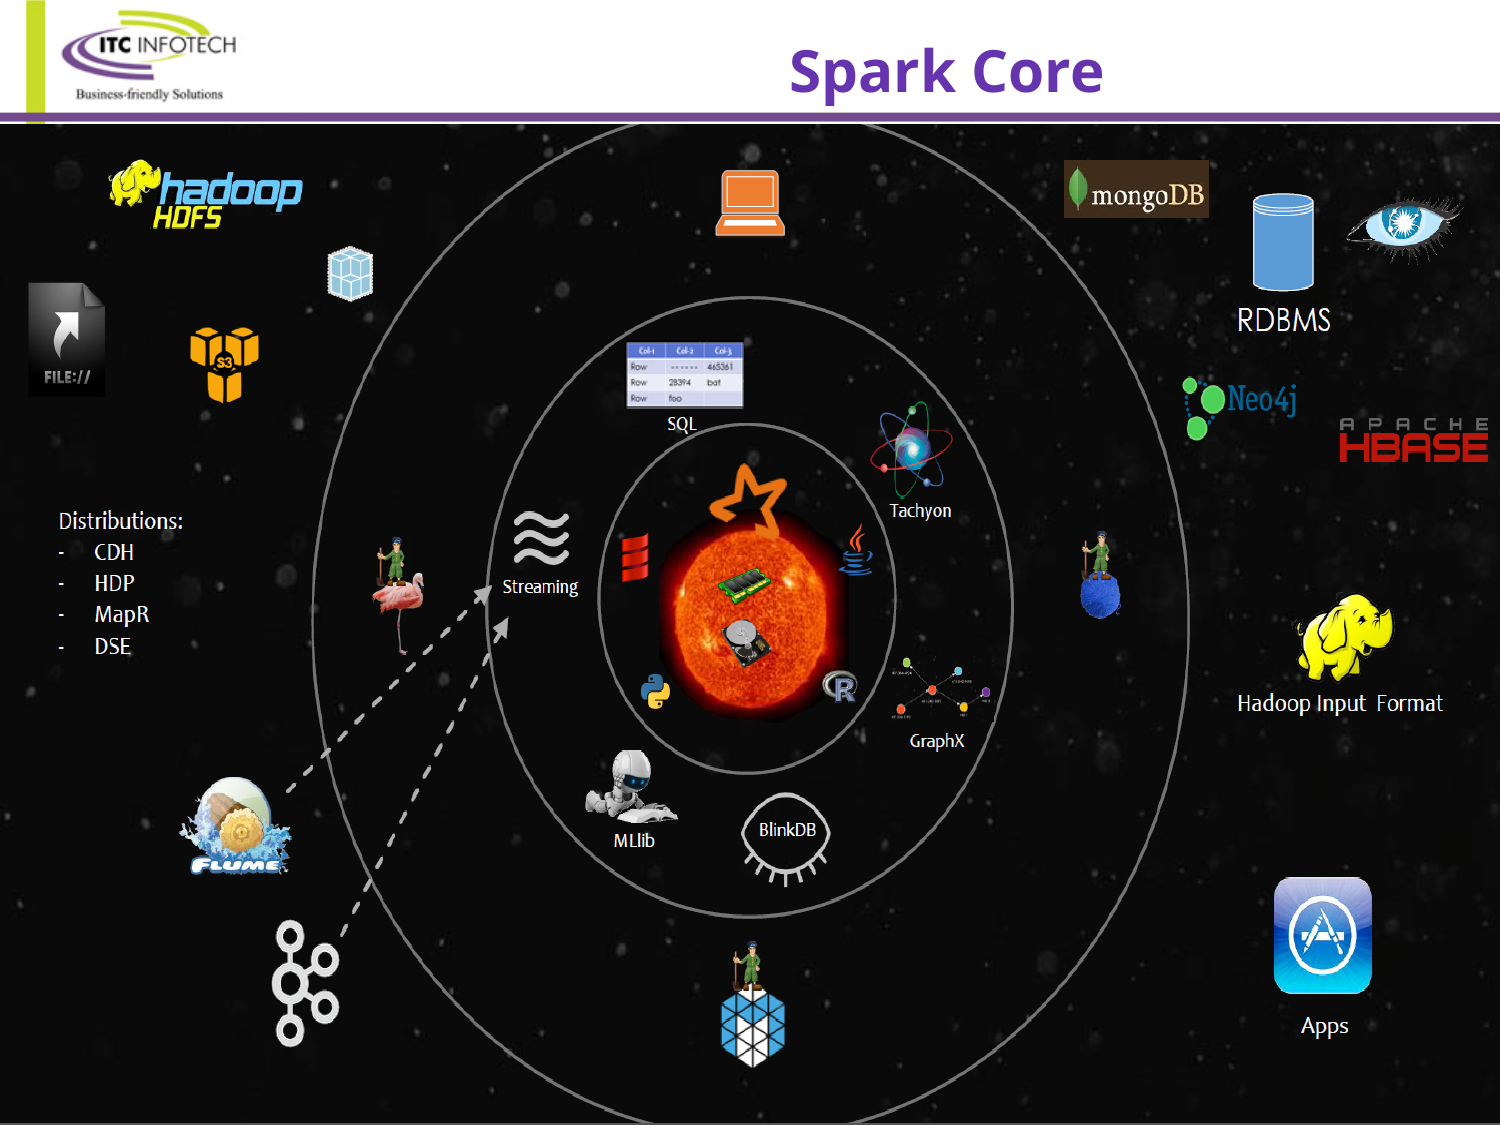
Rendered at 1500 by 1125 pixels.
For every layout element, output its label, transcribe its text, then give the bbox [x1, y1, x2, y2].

title Spark Core [324, 24, 1488, 113]
picture [0, 0, 1500, 1125]
